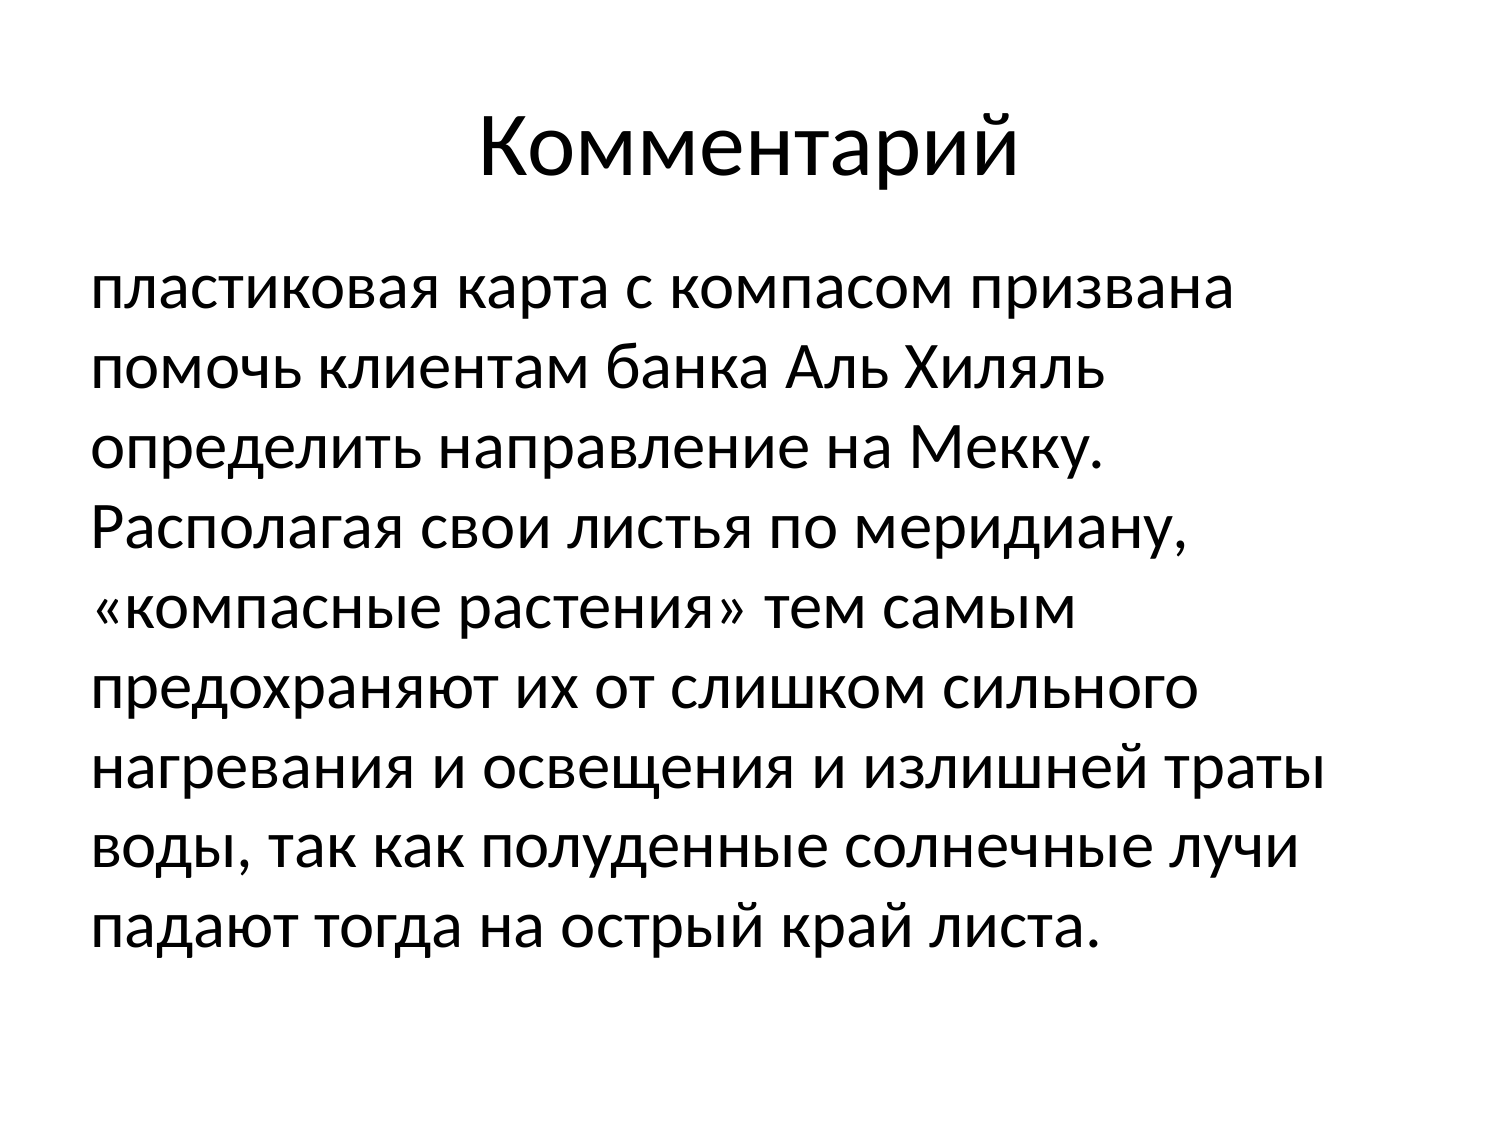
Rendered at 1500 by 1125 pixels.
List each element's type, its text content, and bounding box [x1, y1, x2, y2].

list пластиковая карта с компасом призвана помочь клиентам банка Аль Хиляль определить направление на Мекку. Располагая свои листья по меридиану, «компасные растения» тем самым предохраняют их от слишком сильного нагревания и освещения и излишней траты воды, так как полуденные солнечные лучи падают тогда на острый край листа. [75, 234, 1425, 1024]
title Комментарий [75, 45, 1425, 233]
